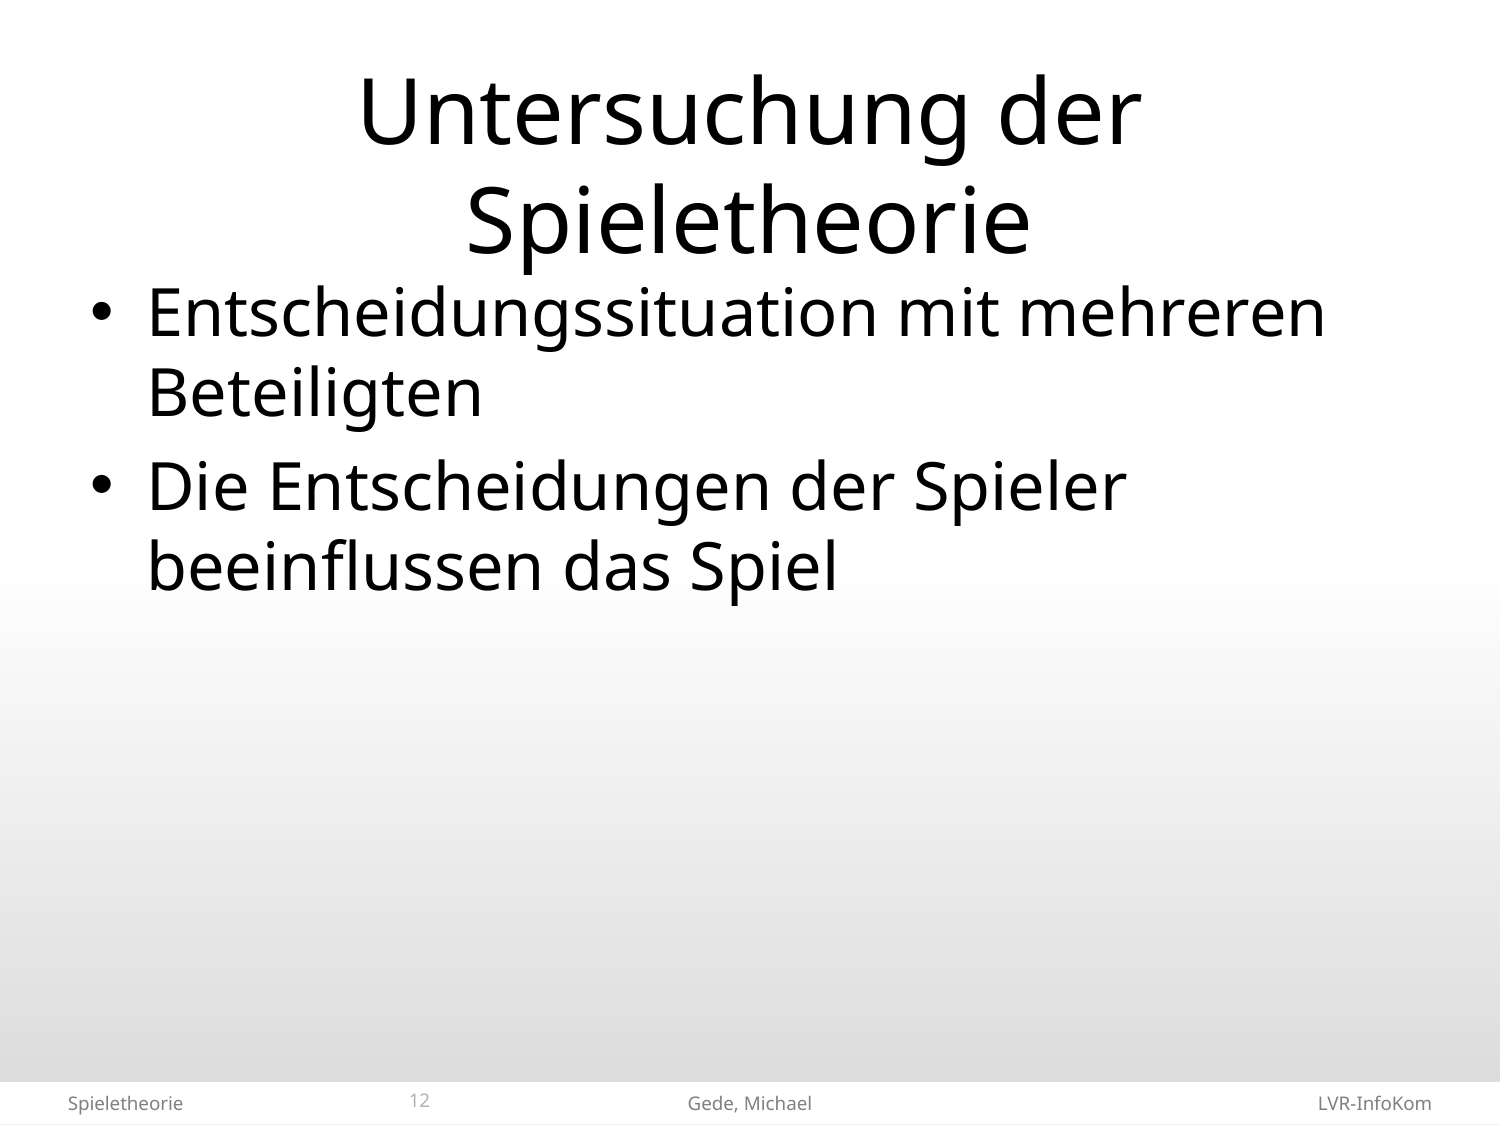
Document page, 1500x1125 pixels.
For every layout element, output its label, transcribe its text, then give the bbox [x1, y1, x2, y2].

title Untersuchung der Spieletheorie [75, 45, 1425, 233]
slide_number 12 [175, 1078, 446, 1125]
list Entscheidungssituation mit mehreren Beteiligten Die Entscheidungen der Spieler beeinflussen das Spiel [74, 262, 1426, 1006]
